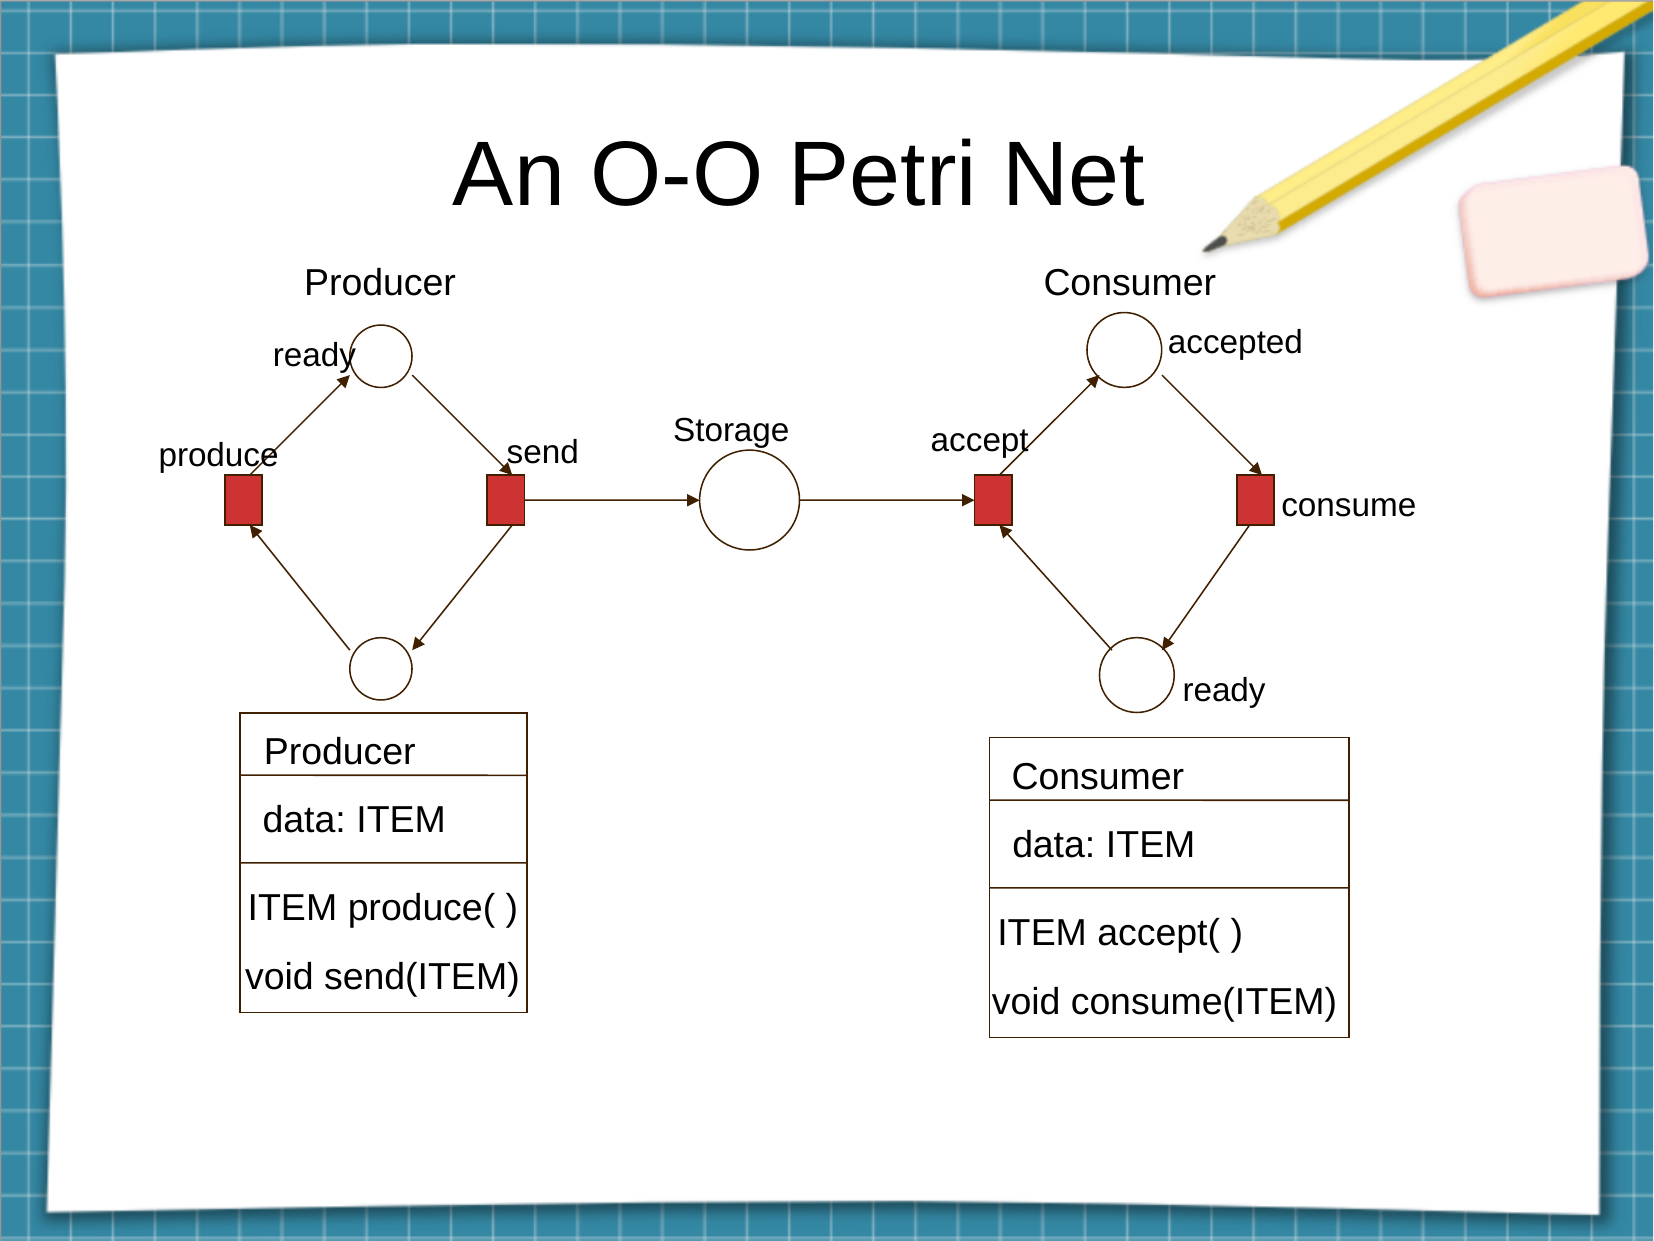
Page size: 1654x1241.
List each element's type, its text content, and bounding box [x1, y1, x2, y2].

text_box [143, 249, 1432, 716]
text_box An O-O Petri Net [162, 74, 1437, 263]
picture [0, 0, 1654, 1241]
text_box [230, 712, 546, 1013]
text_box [976, 737, 1363, 1038]
